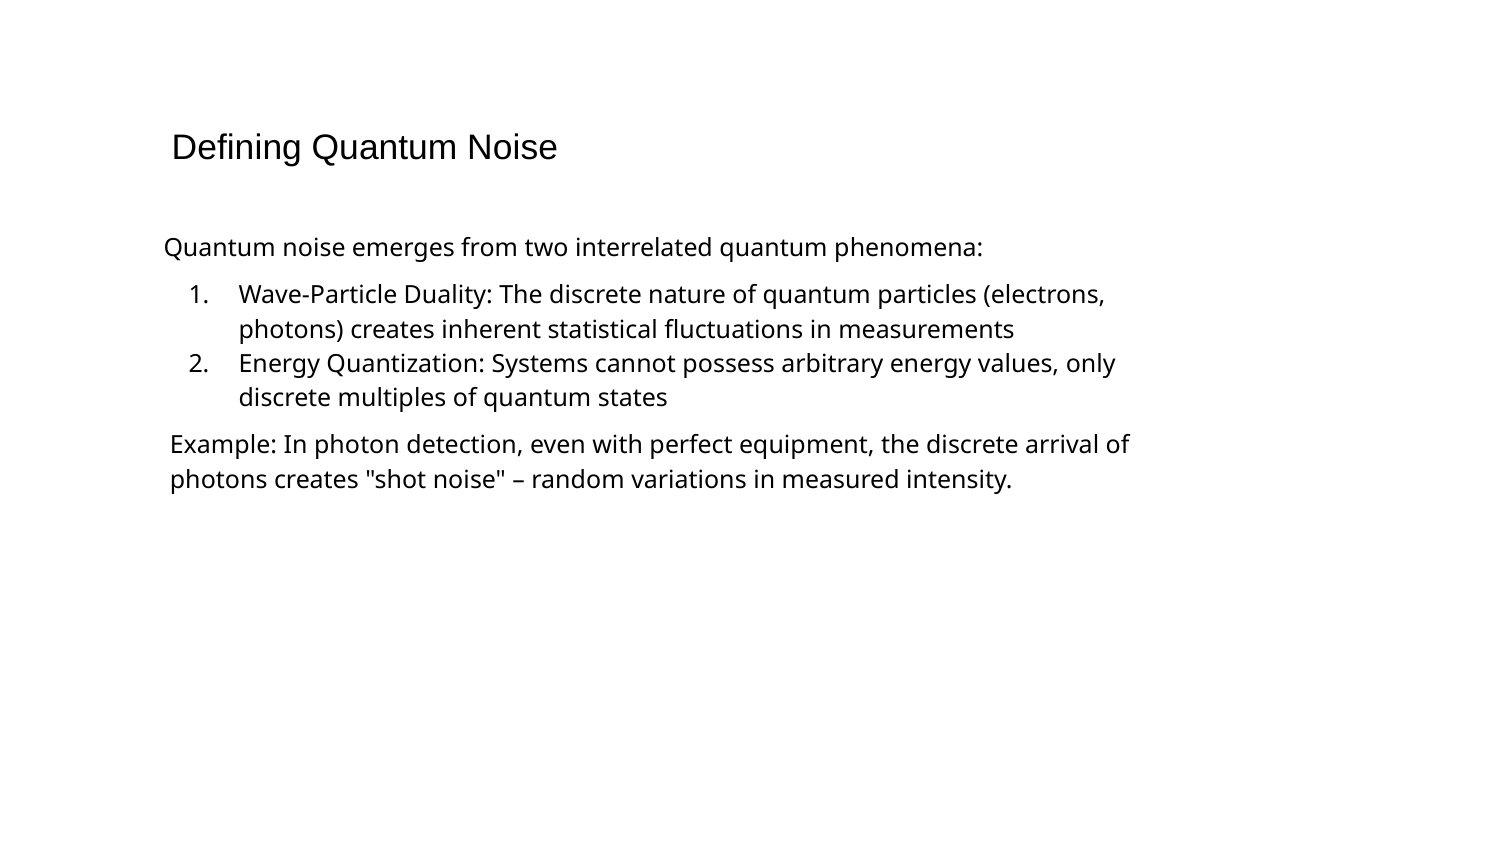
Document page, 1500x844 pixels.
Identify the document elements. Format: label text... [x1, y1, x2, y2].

text_box Quantum noise emerges from two interrelated quantum phenomena: Wave-Particle Duality: The discrete nature of quantum particles (electrons, photons) creates inherent statistical fluctuations in measurements Energy Quantization: Systems cannot possess arbitrary energy values, only discrete multiples of quantum states Example: In photon detection, even with perfect equipment, the discrete arrival of photons creates "shot noise" – random variations in measured intensity. [148, 212, 1153, 554]
text_box Defining Quantum Noise [156, 102, 935, 182]
